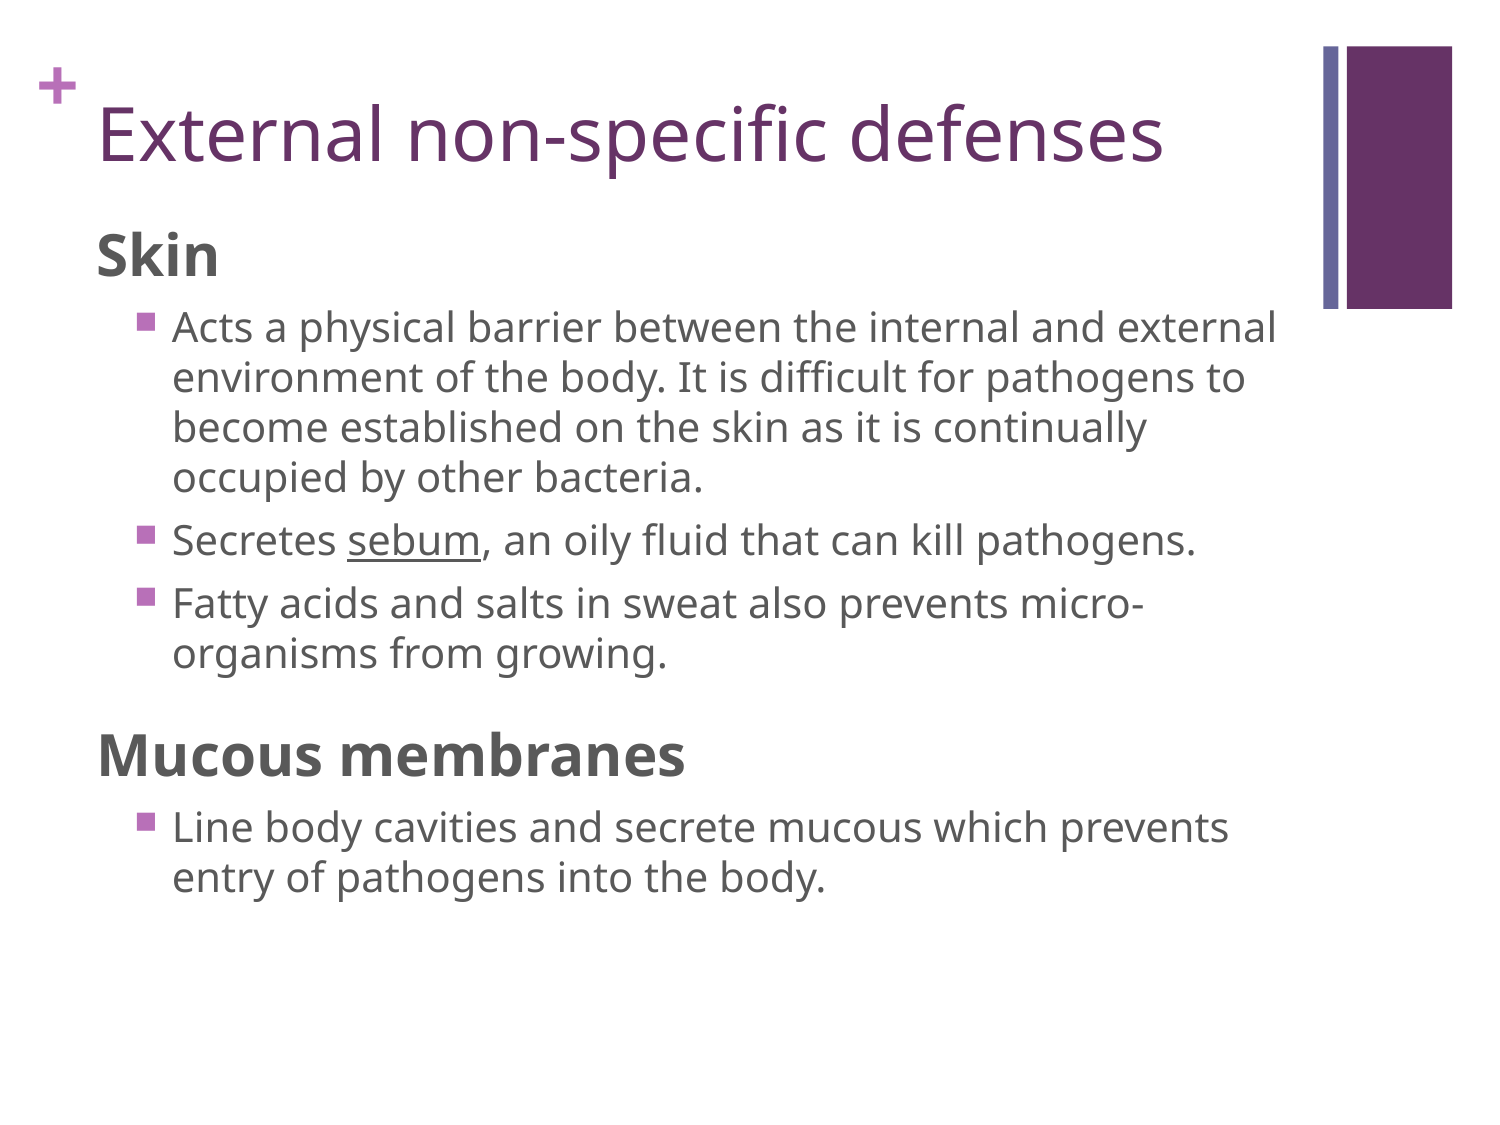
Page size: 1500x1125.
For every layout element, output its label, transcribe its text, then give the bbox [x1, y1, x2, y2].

title External non-specific defenses [81, 79, 1322, 211]
list Skin Acts a physical barrier between the internal and external environment of the body. It is difficult for pathogens to become established on the skin as it is continually occupied by other bacteria. Secretes sebum, an oily fluid that can kill pathogens. Fatty acids and salts in sweat also prevents micro-organisms from growing. Mucous membranes Line body cavities and secrete mucous which prevents entry of pathogens into the body. [81, 211, 1322, 1005]
